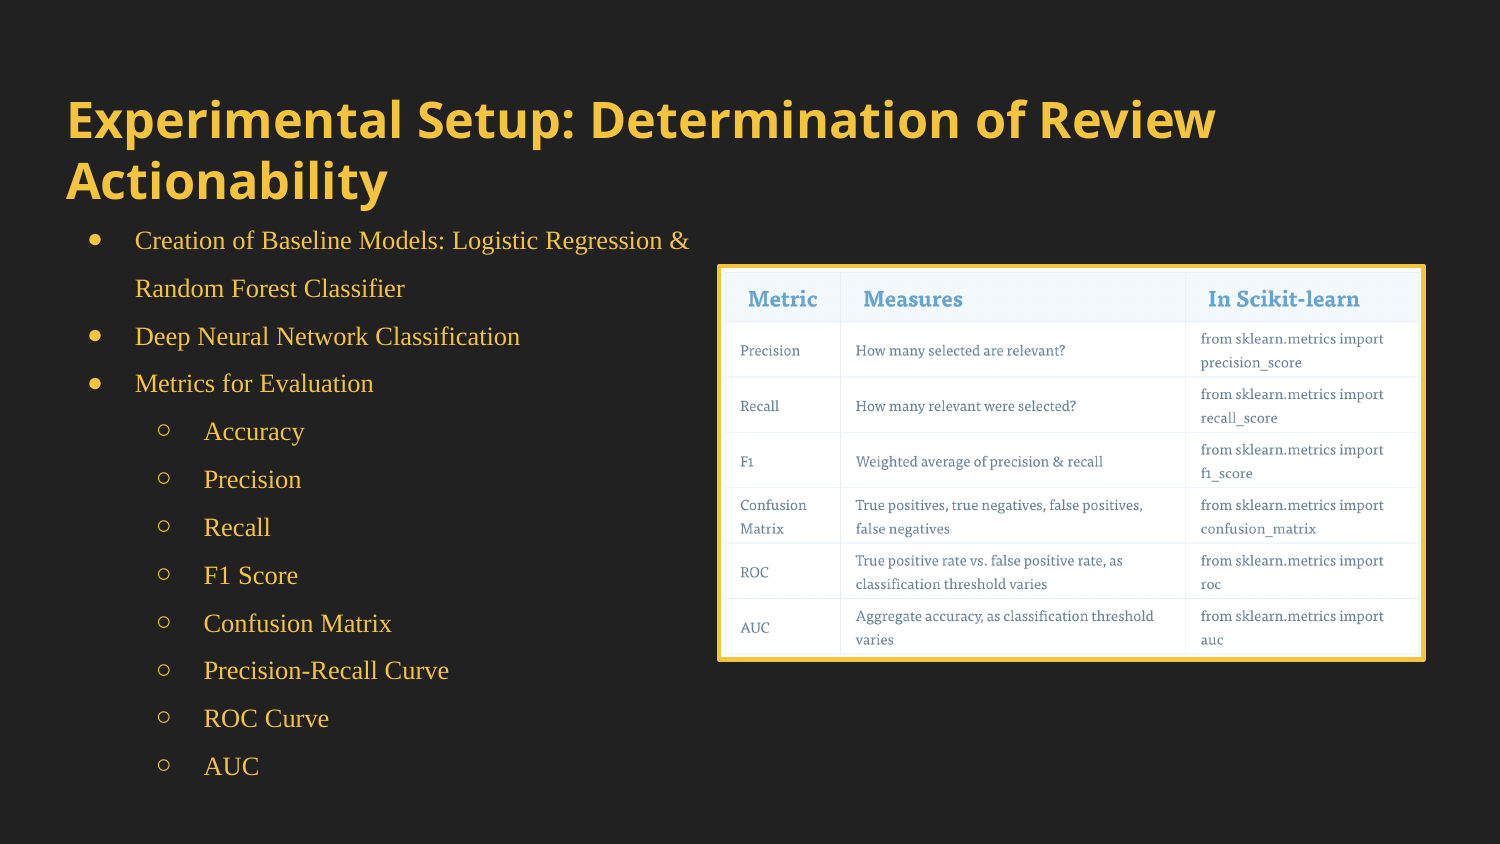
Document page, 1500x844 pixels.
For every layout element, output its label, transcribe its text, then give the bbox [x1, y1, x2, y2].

picture [721, 268, 1422, 658]
title Experimental Setup: Determination of Review Actionability [51, 72, 1449, 167]
list Creation of Baseline Models: Logistic Regression & Random Forest Classifier Deep Neural Network Classification Metrics for Evaluation Accuracy Precision Recall F1 Score Confusion Matrix Precision-Recall Curve ROC Curve AUC [51, 191, 750, 802]
